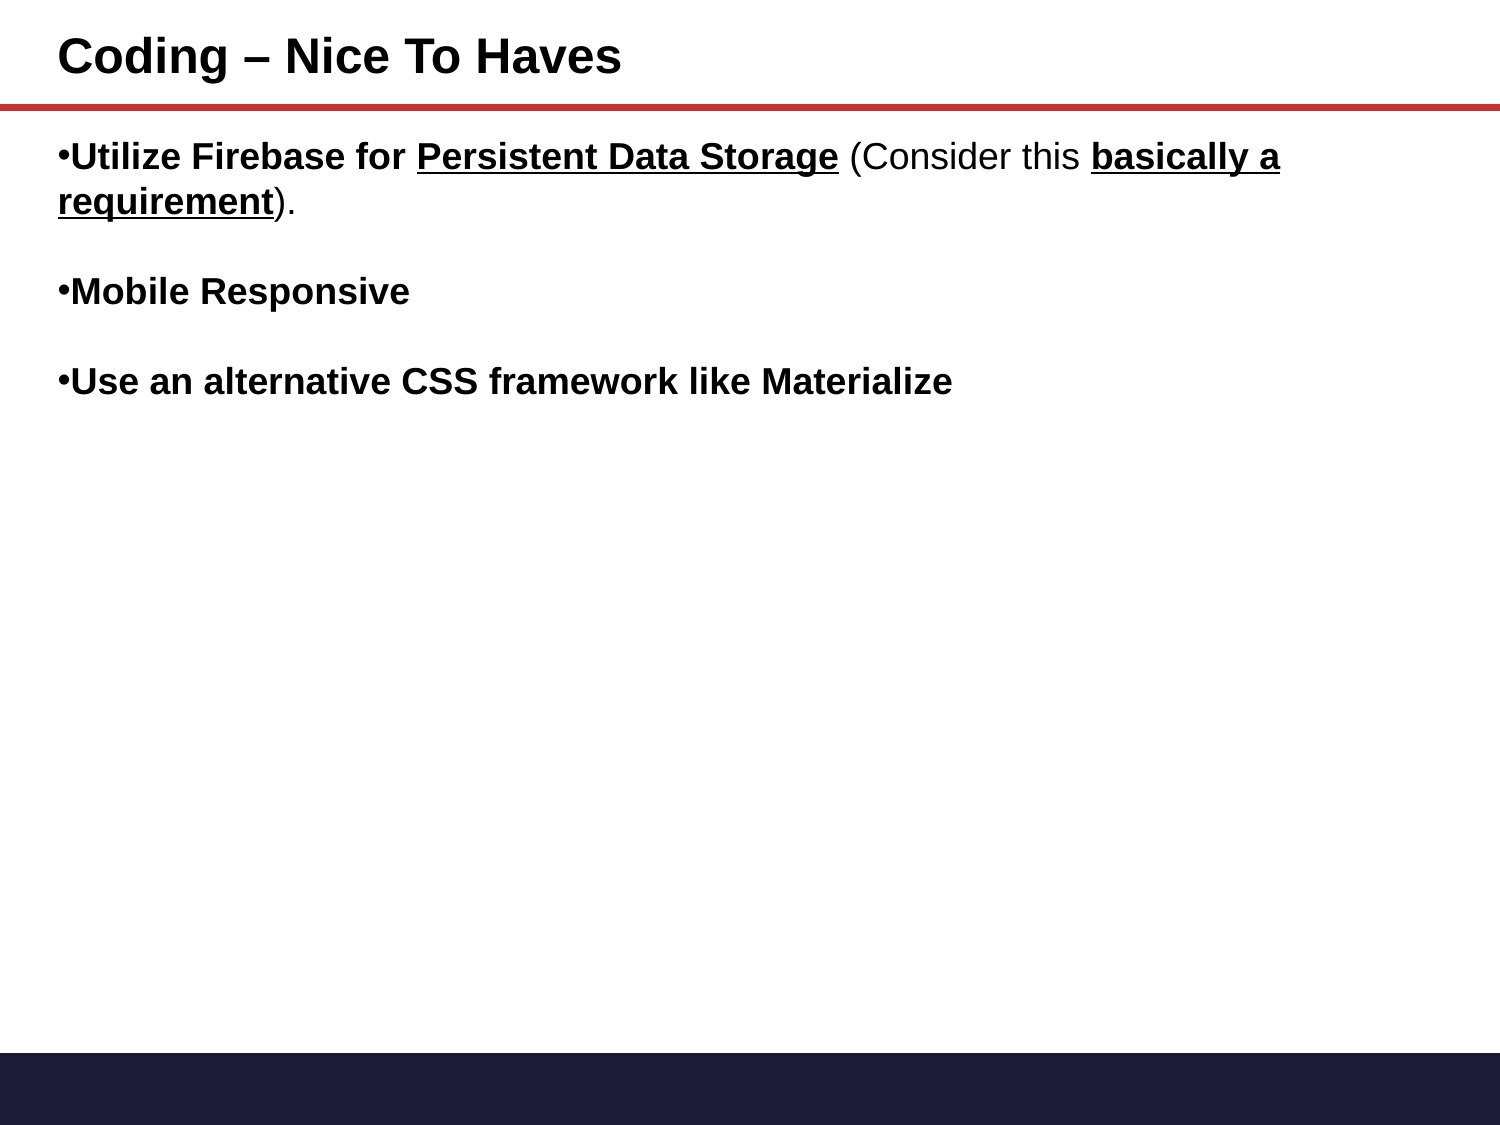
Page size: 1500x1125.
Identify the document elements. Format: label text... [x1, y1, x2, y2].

text_box Utilize Firebase for Persistent Data Storage (Consider this basically a requirement). Mobile Responsive Use an alternative CSS framework like Materialize [50, 124, 1482, 401]
text_box Coding – Nice To Haves [49, 16, 1163, 88]
